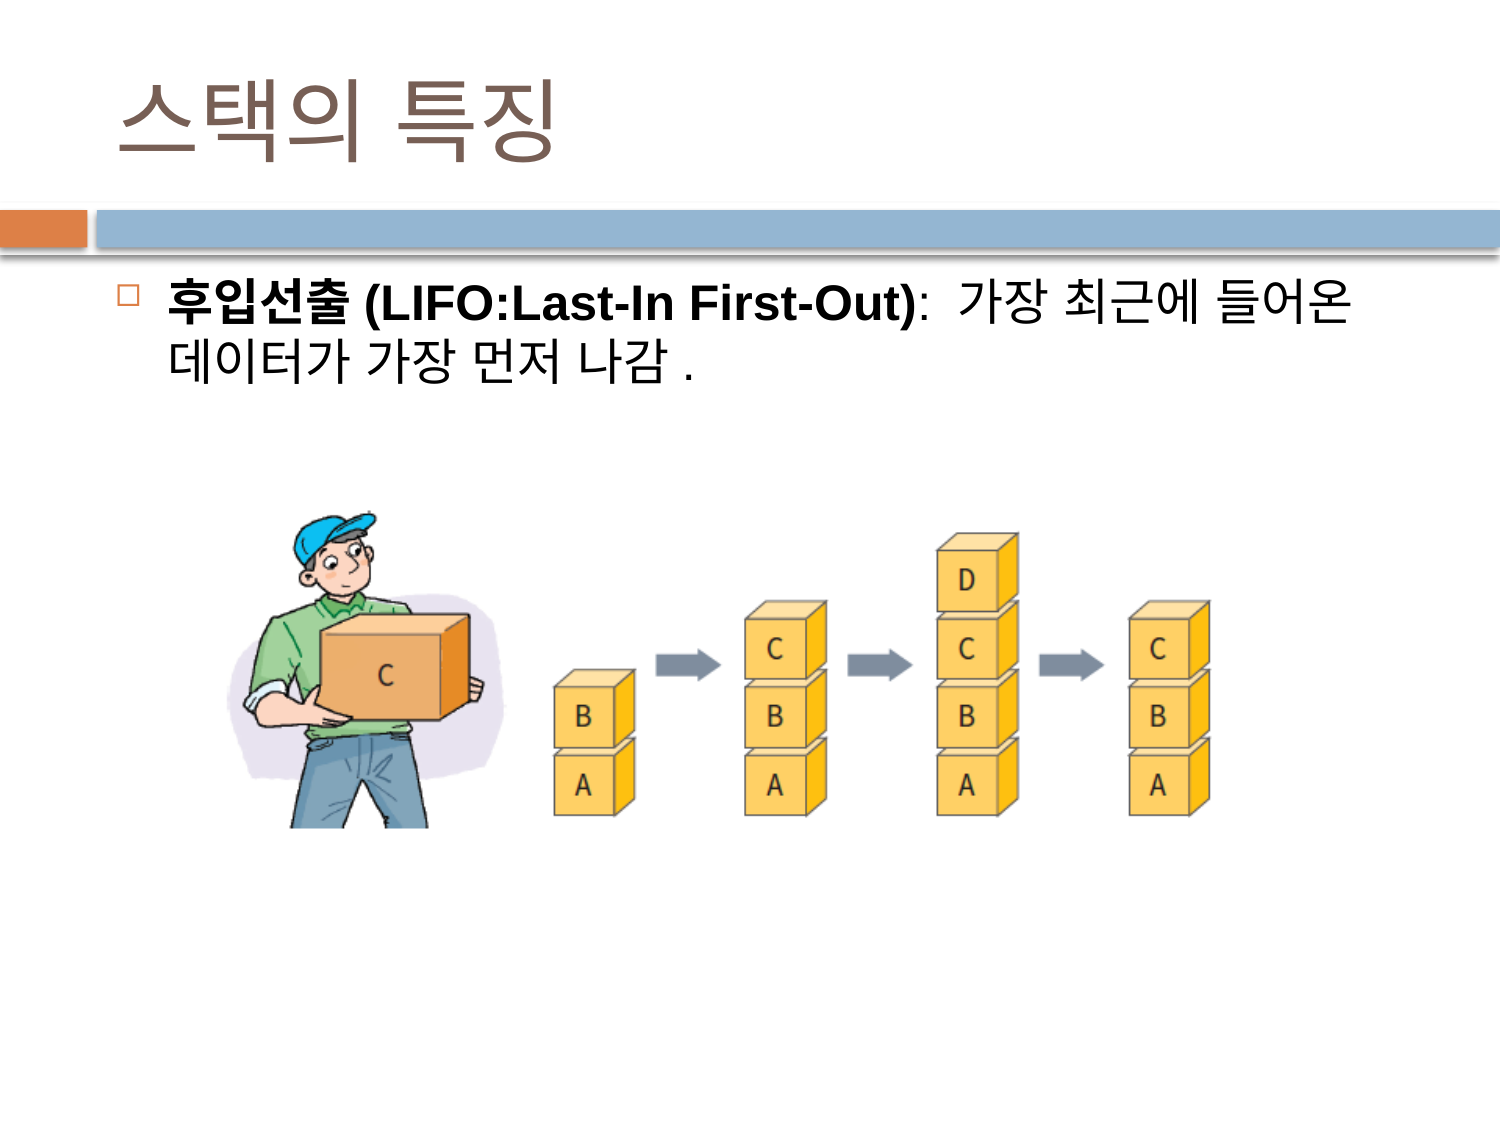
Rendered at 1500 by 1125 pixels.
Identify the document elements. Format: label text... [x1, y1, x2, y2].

list 후입선출(LIFO:Last-In First-Out): 가장 최근에 들어온 데이터가 가장 먼저 나감. [100, 262, 1438, 1000]
title 스택의 특징 [100, 37, 1438, 200]
picture [195, 480, 1252, 846]
